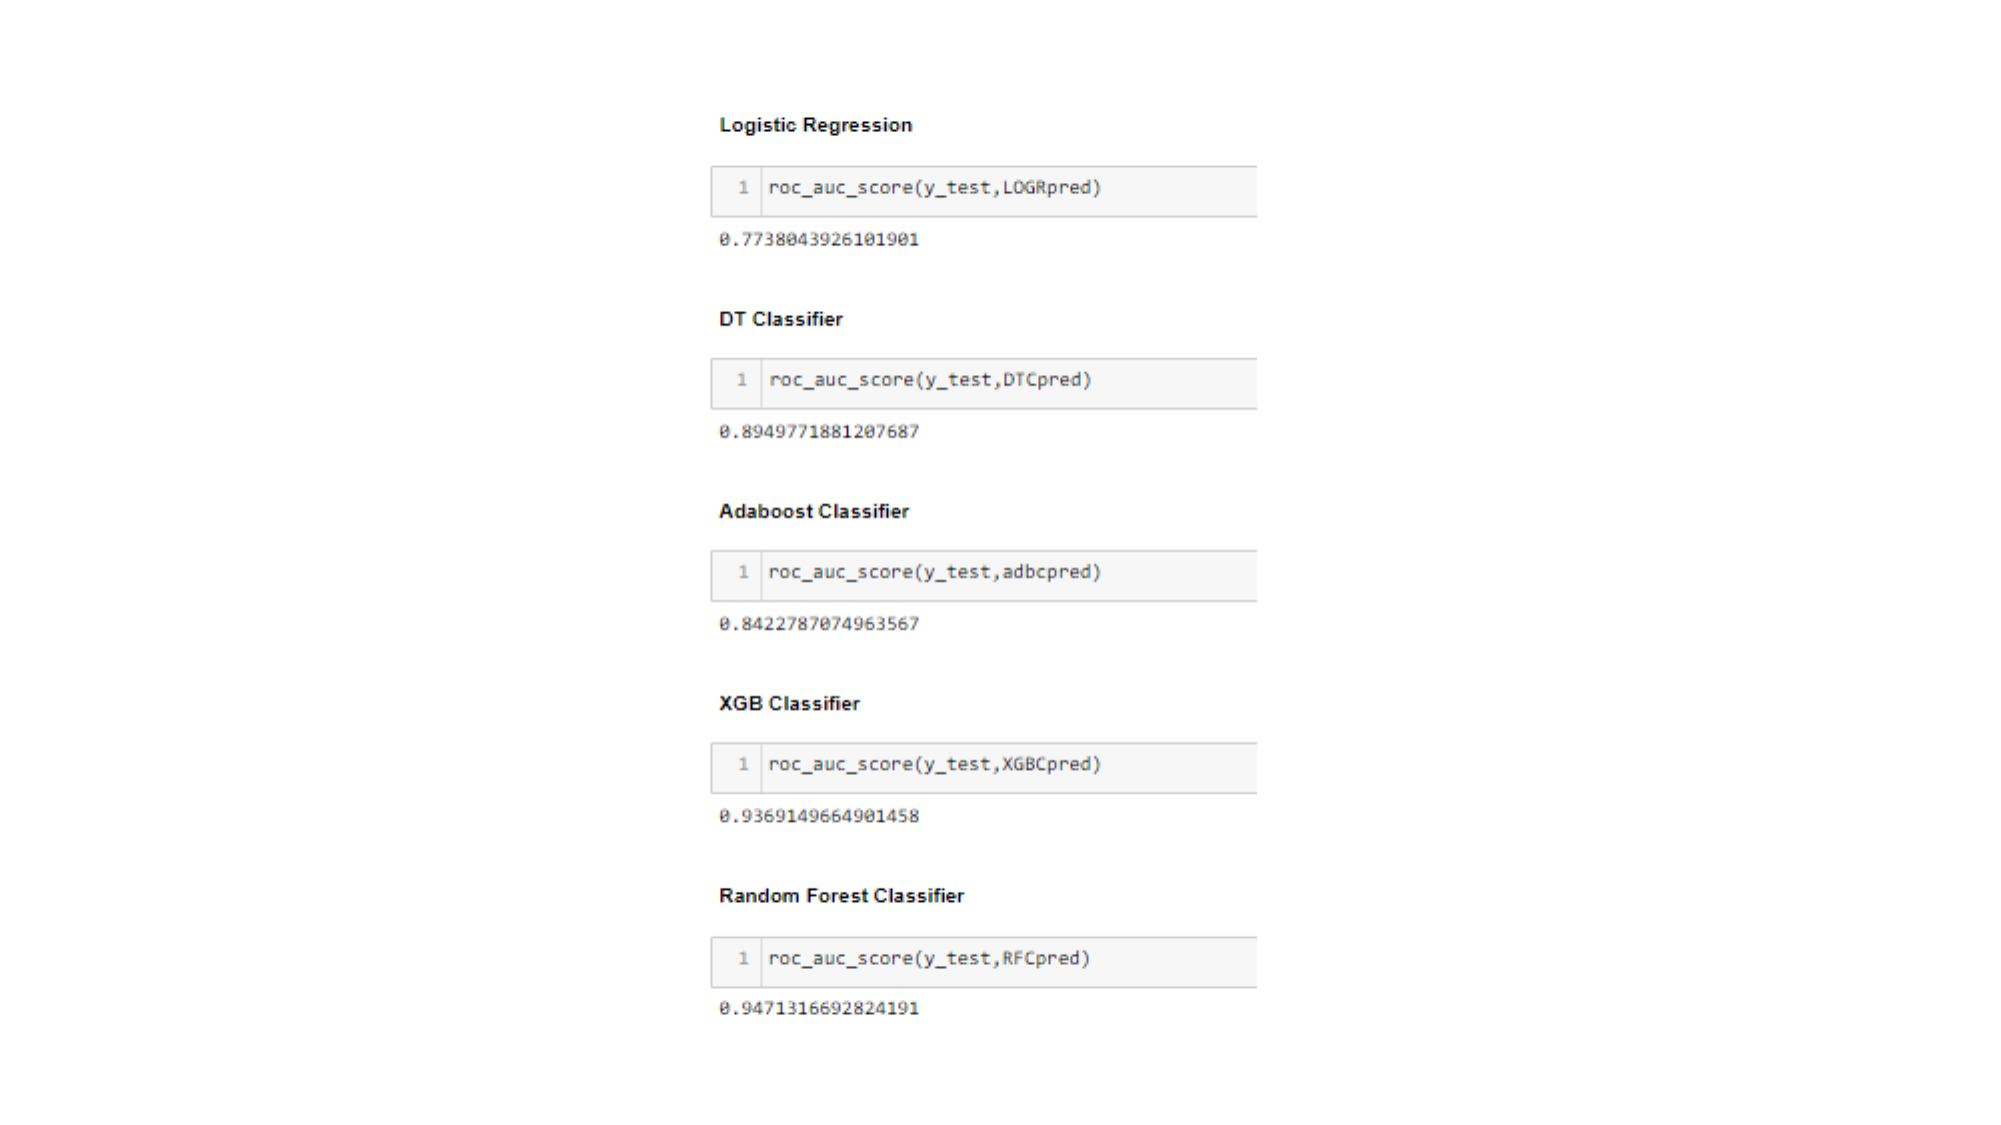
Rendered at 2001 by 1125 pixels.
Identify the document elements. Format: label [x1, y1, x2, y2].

picture [700, 104, 1257, 1043]
